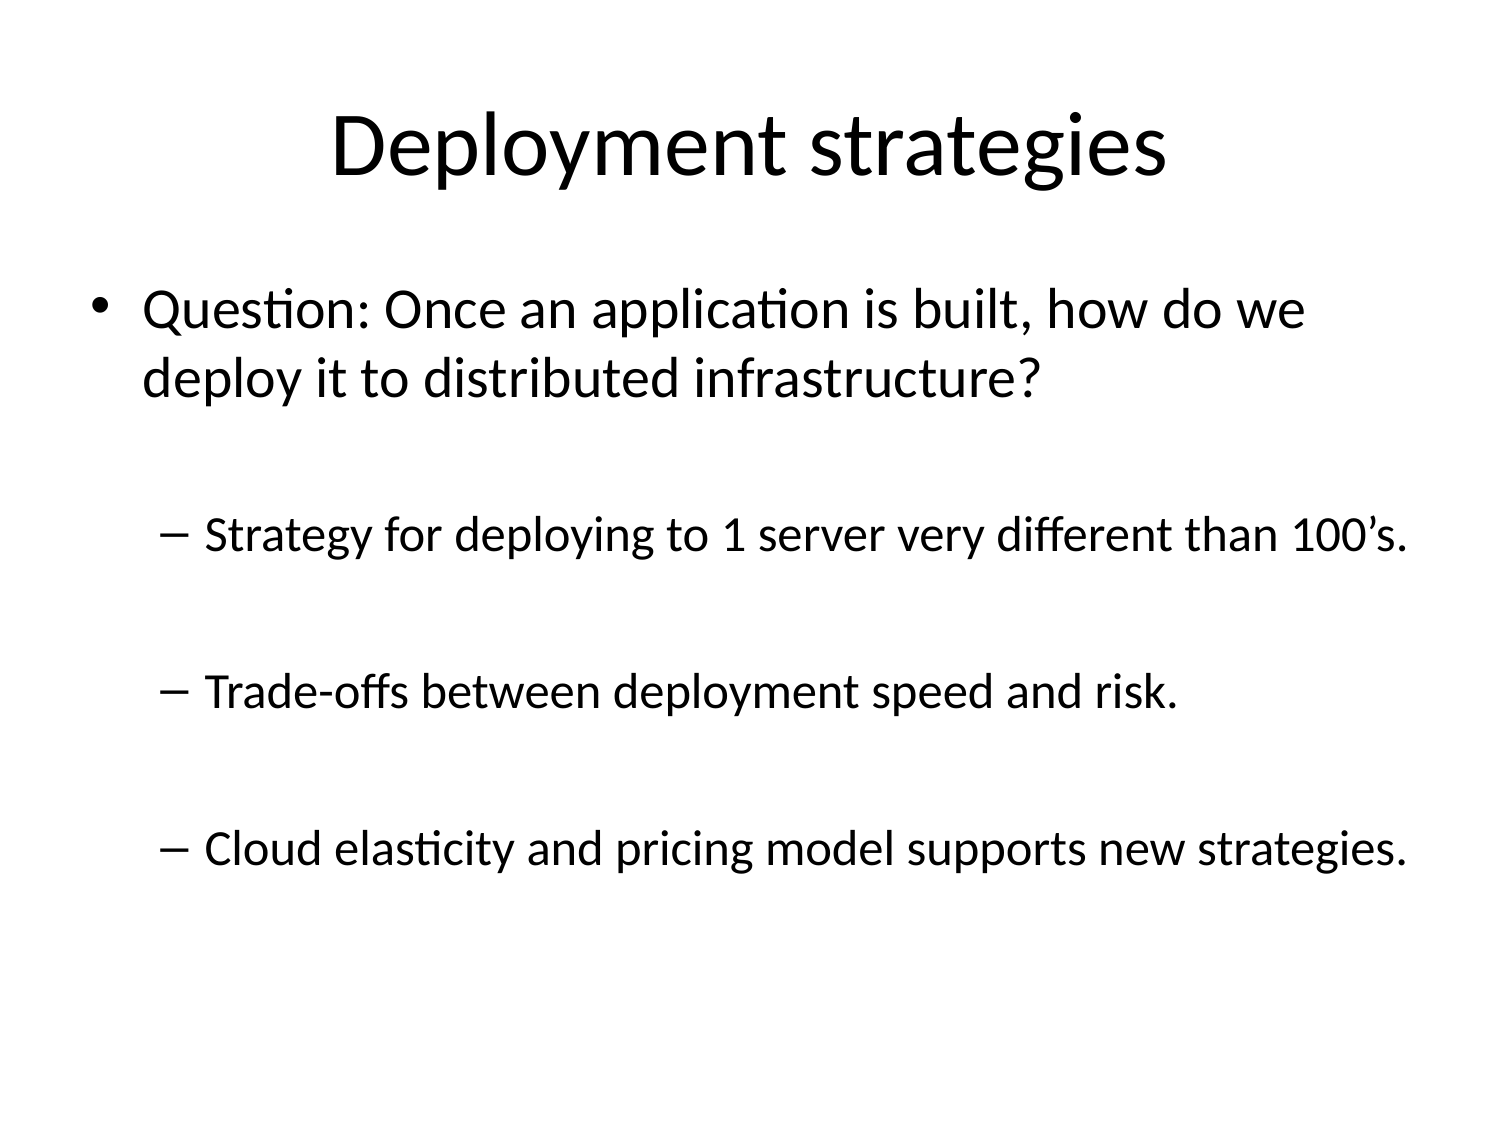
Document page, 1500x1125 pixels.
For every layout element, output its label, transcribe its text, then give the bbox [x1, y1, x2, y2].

list Question: Once an application is built, how do we deploy it to distributed infrastructure? Strategy for deploying to 1 server very different than 100’s. Trade-offs between deployment speed and risk. Cloud elasticity and pricing model supports new strategies. [75, 262, 1425, 1005]
title Deployment strategies [75, 45, 1425, 233]
